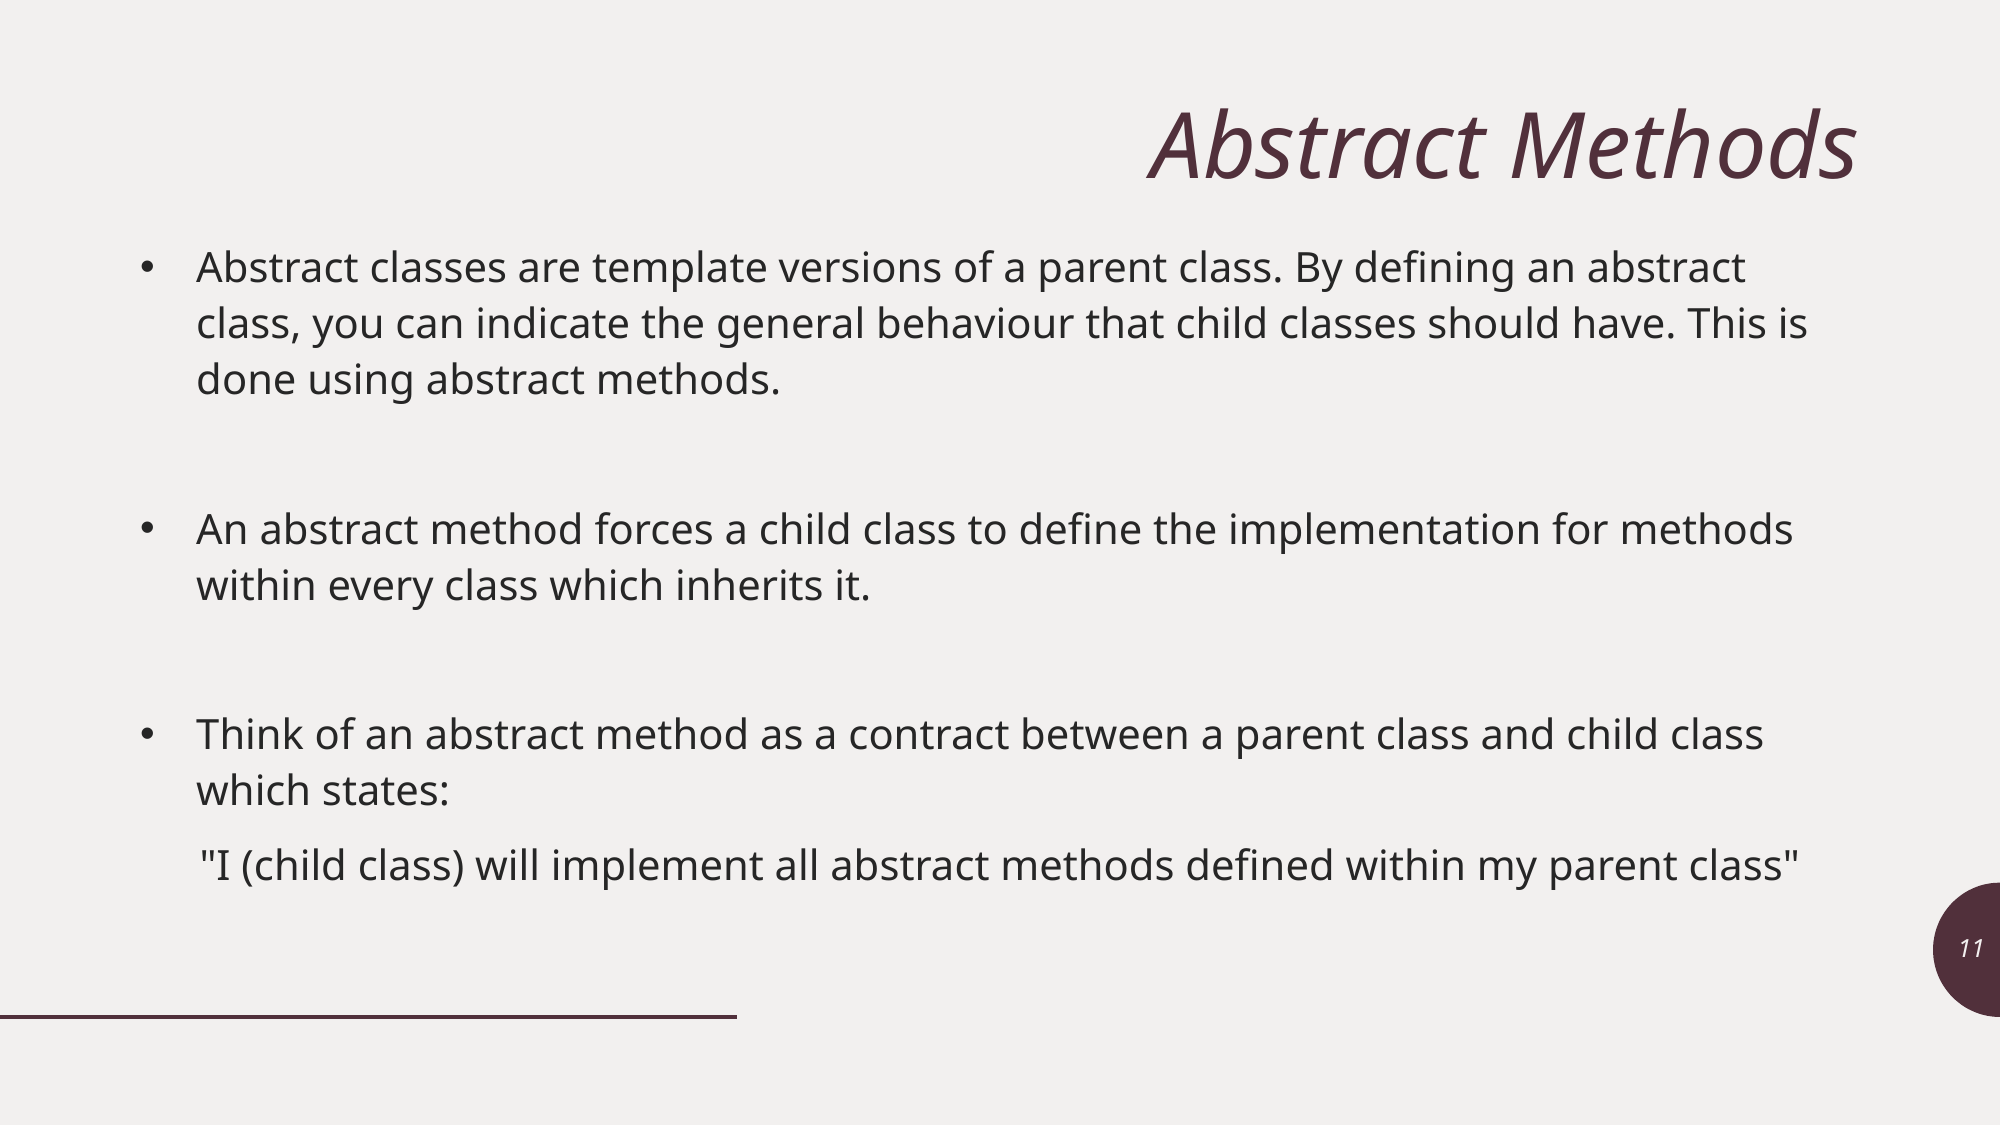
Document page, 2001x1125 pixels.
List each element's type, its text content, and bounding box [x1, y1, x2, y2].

title Abstract Methods [125, 91, 1875, 207]
slide_number 11 [1933, 919, 2000, 980]
list Abstract classes are template versions of a parent class. By defining an abstract class, you can indicate the general behaviour that child classes should have. This is done using abstract methods. An abstract method forces a child class to define the implementation for methods within every class which inherits it. Think of an abstract method as a contract between a parent class and child class which states: "I (child class) will implement all abstract methods defined within my parent class" [125, 227, 1875, 999]
